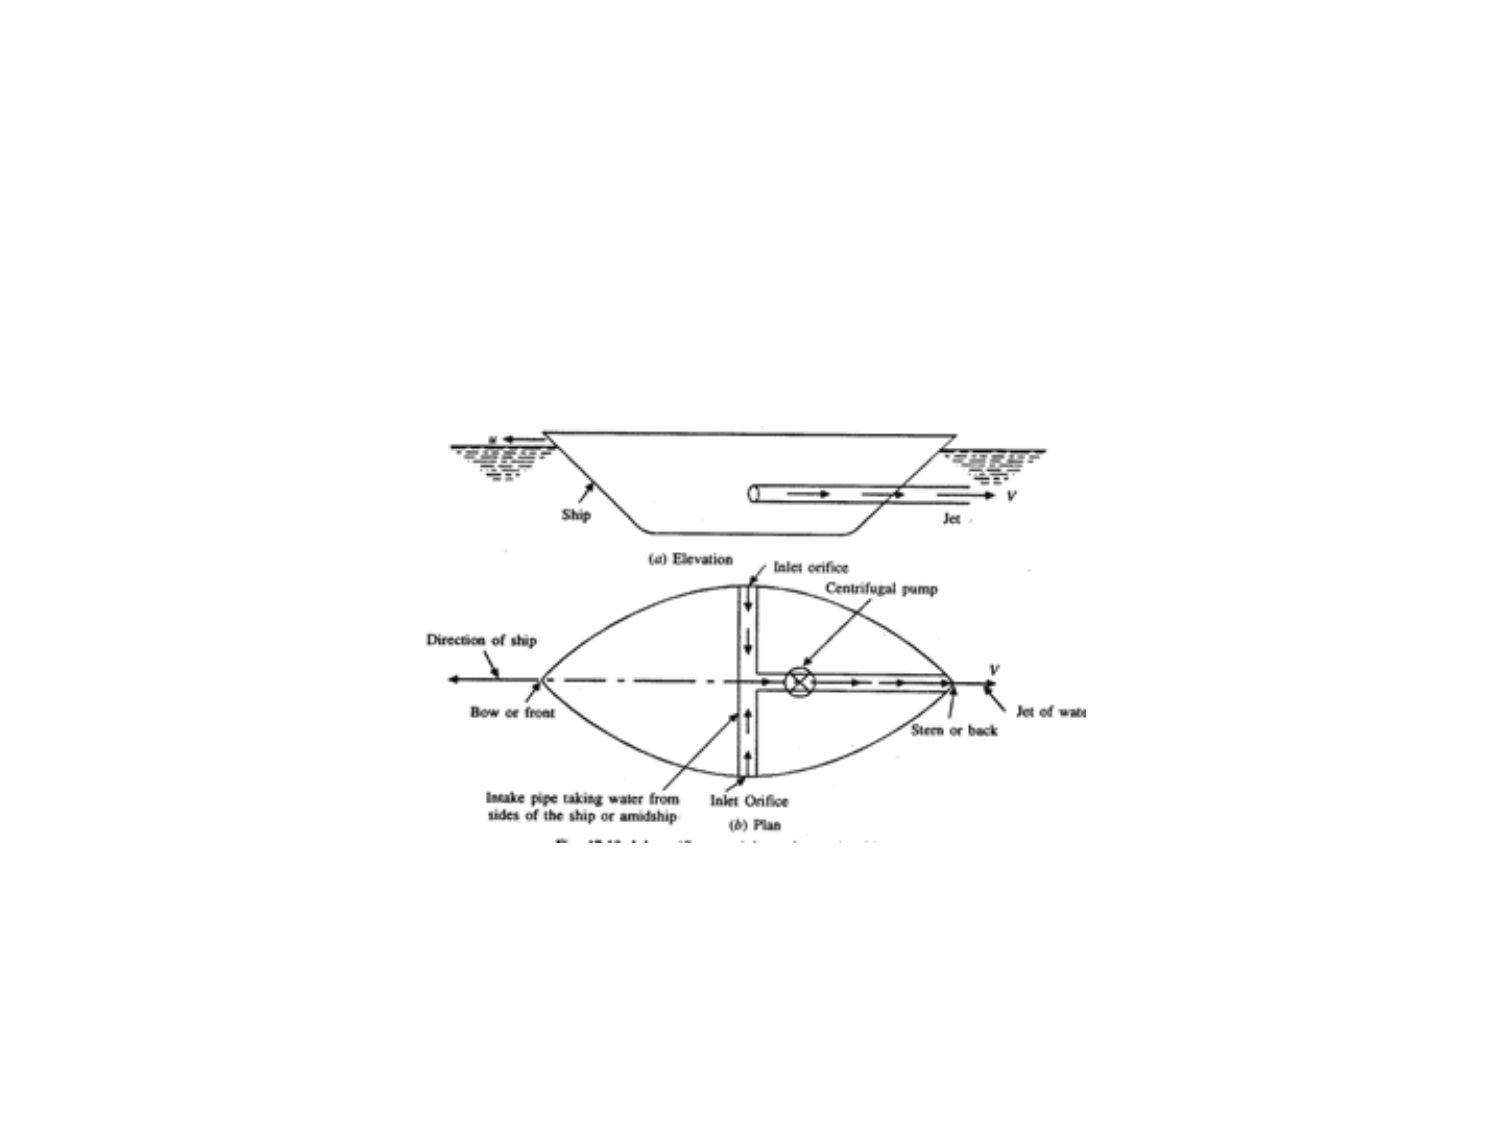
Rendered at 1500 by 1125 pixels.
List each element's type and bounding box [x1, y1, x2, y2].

list [414, 423, 1086, 844]
